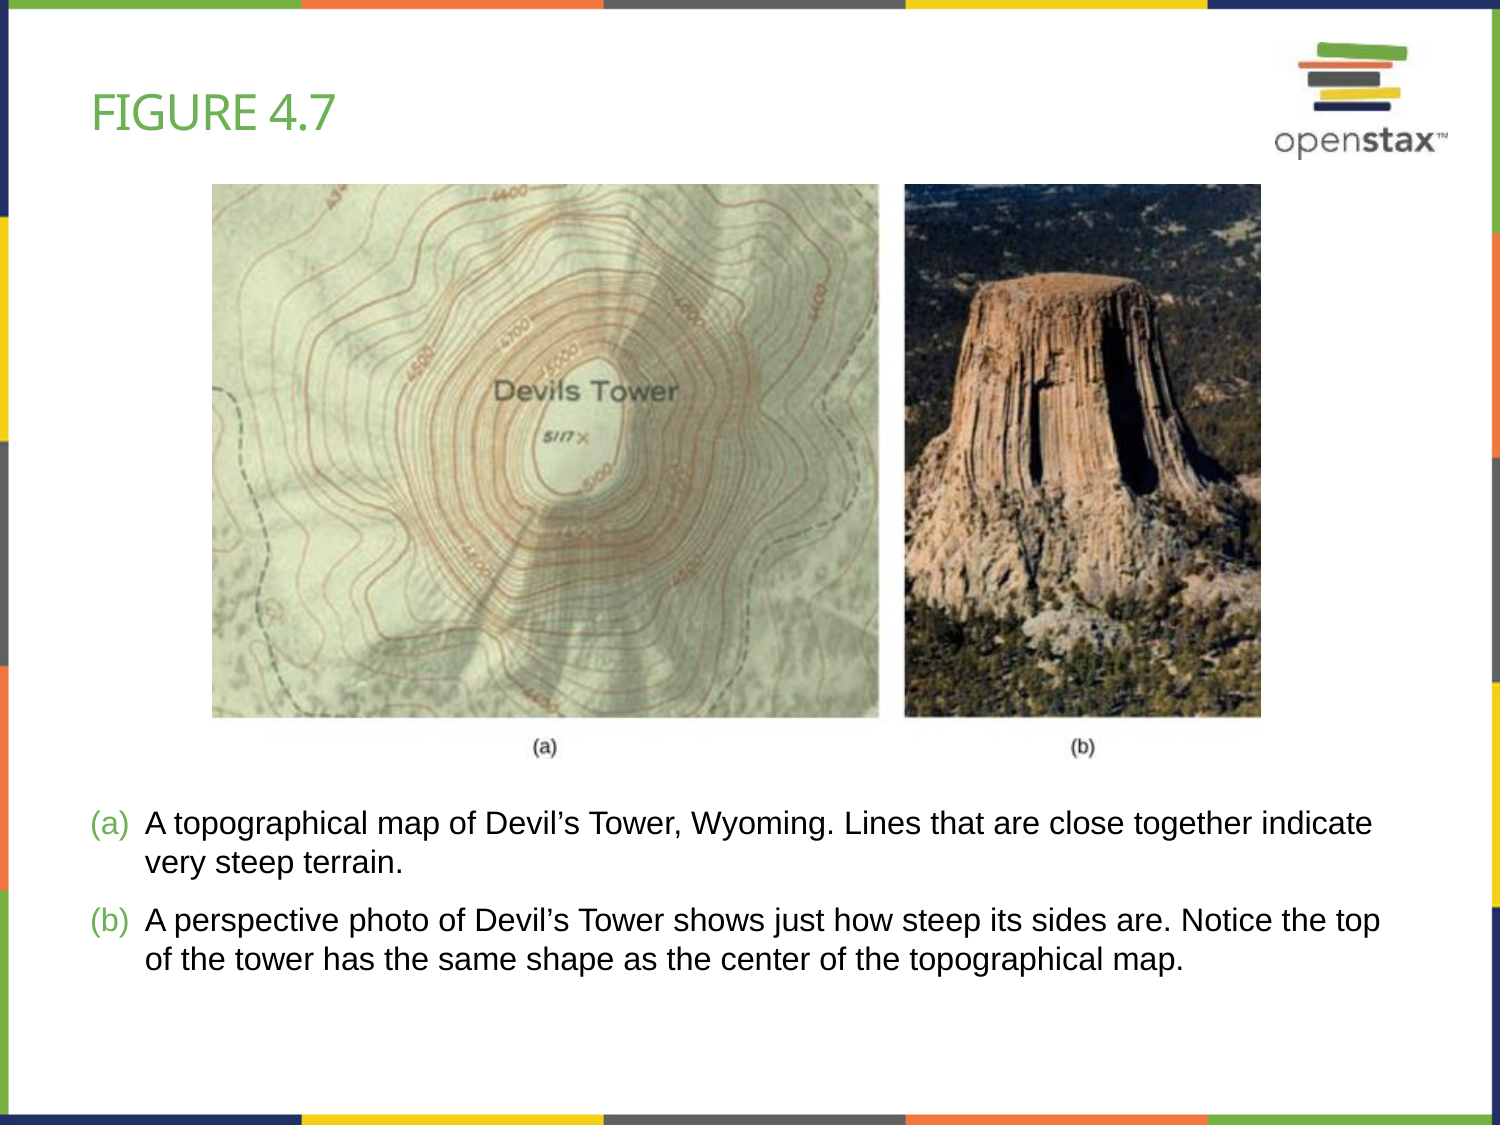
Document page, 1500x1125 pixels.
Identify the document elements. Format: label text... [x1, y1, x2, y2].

list A topographical map of Devil’s Tower, Wyoming. Lines that are close together indicate very steep terrain. A perspective photo of Devil’s Tower shows just how steep its sides are. Notice the top of the tower has the same shape as the center of the topographical map. [75, 794, 1398, 986]
title Figure 4.7 [75, 39, 1275, 148]
picture [0, 0, 1500, 1125]
